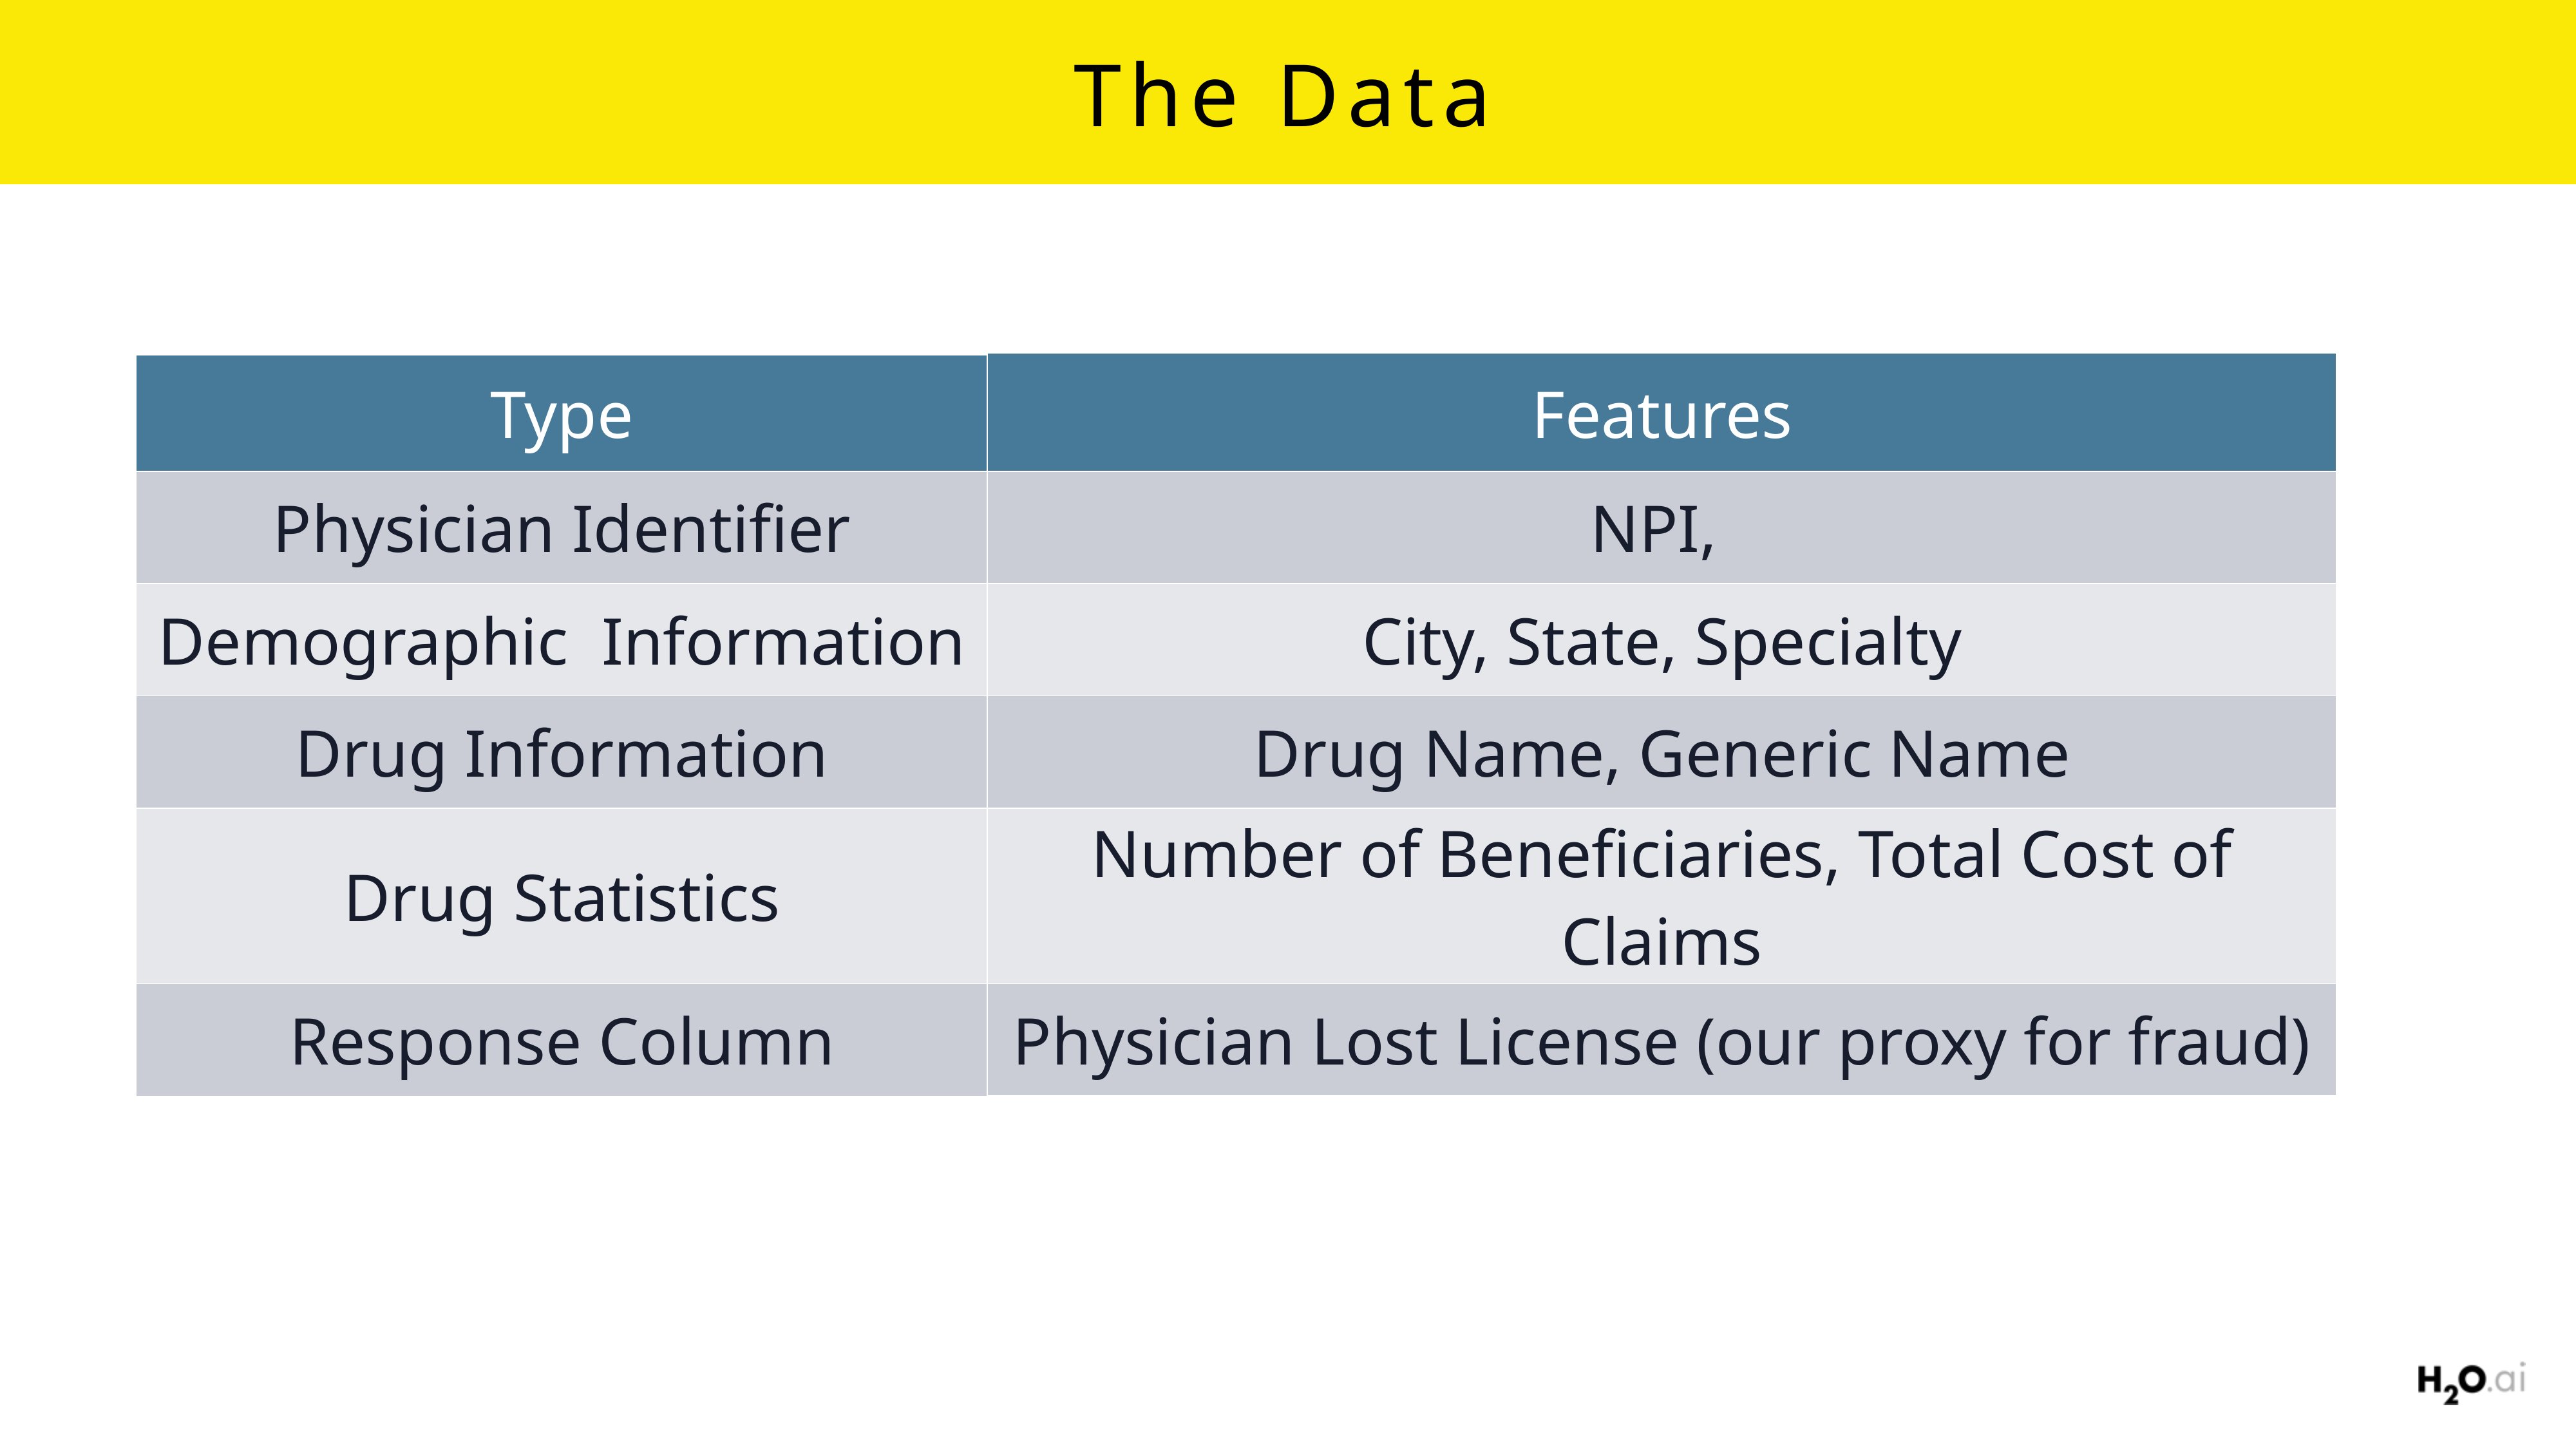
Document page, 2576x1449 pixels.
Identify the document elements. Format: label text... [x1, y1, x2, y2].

table_cell Drug Name, Generic Name [988, 696, 2336, 808]
table_header Features [988, 357, 2336, 471]
table_cell Number of Beneficiaries, Total Cost of Claims [988, 809, 2336, 983]
table_cell Drug Statistics [137, 809, 987, 983]
table_cell City, State, Specialty [988, 584, 2336, 696]
picture [2418, 1361, 2526, 1405]
table_cell Response Column [137, 984, 987, 1096]
table_cell Demographic Information [137, 584, 987, 696]
title The Data [57, 0, 2508, 186]
table_cell Physician Lost License (our proxy for fraud) [988, 984, 2336, 1095]
table_cell NPI, [988, 472, 2336, 583]
table_cell Drug Information [137, 696, 987, 808]
table_header Type [137, 355, 987, 471]
table_cell Physician Identifier [137, 472, 987, 583]
